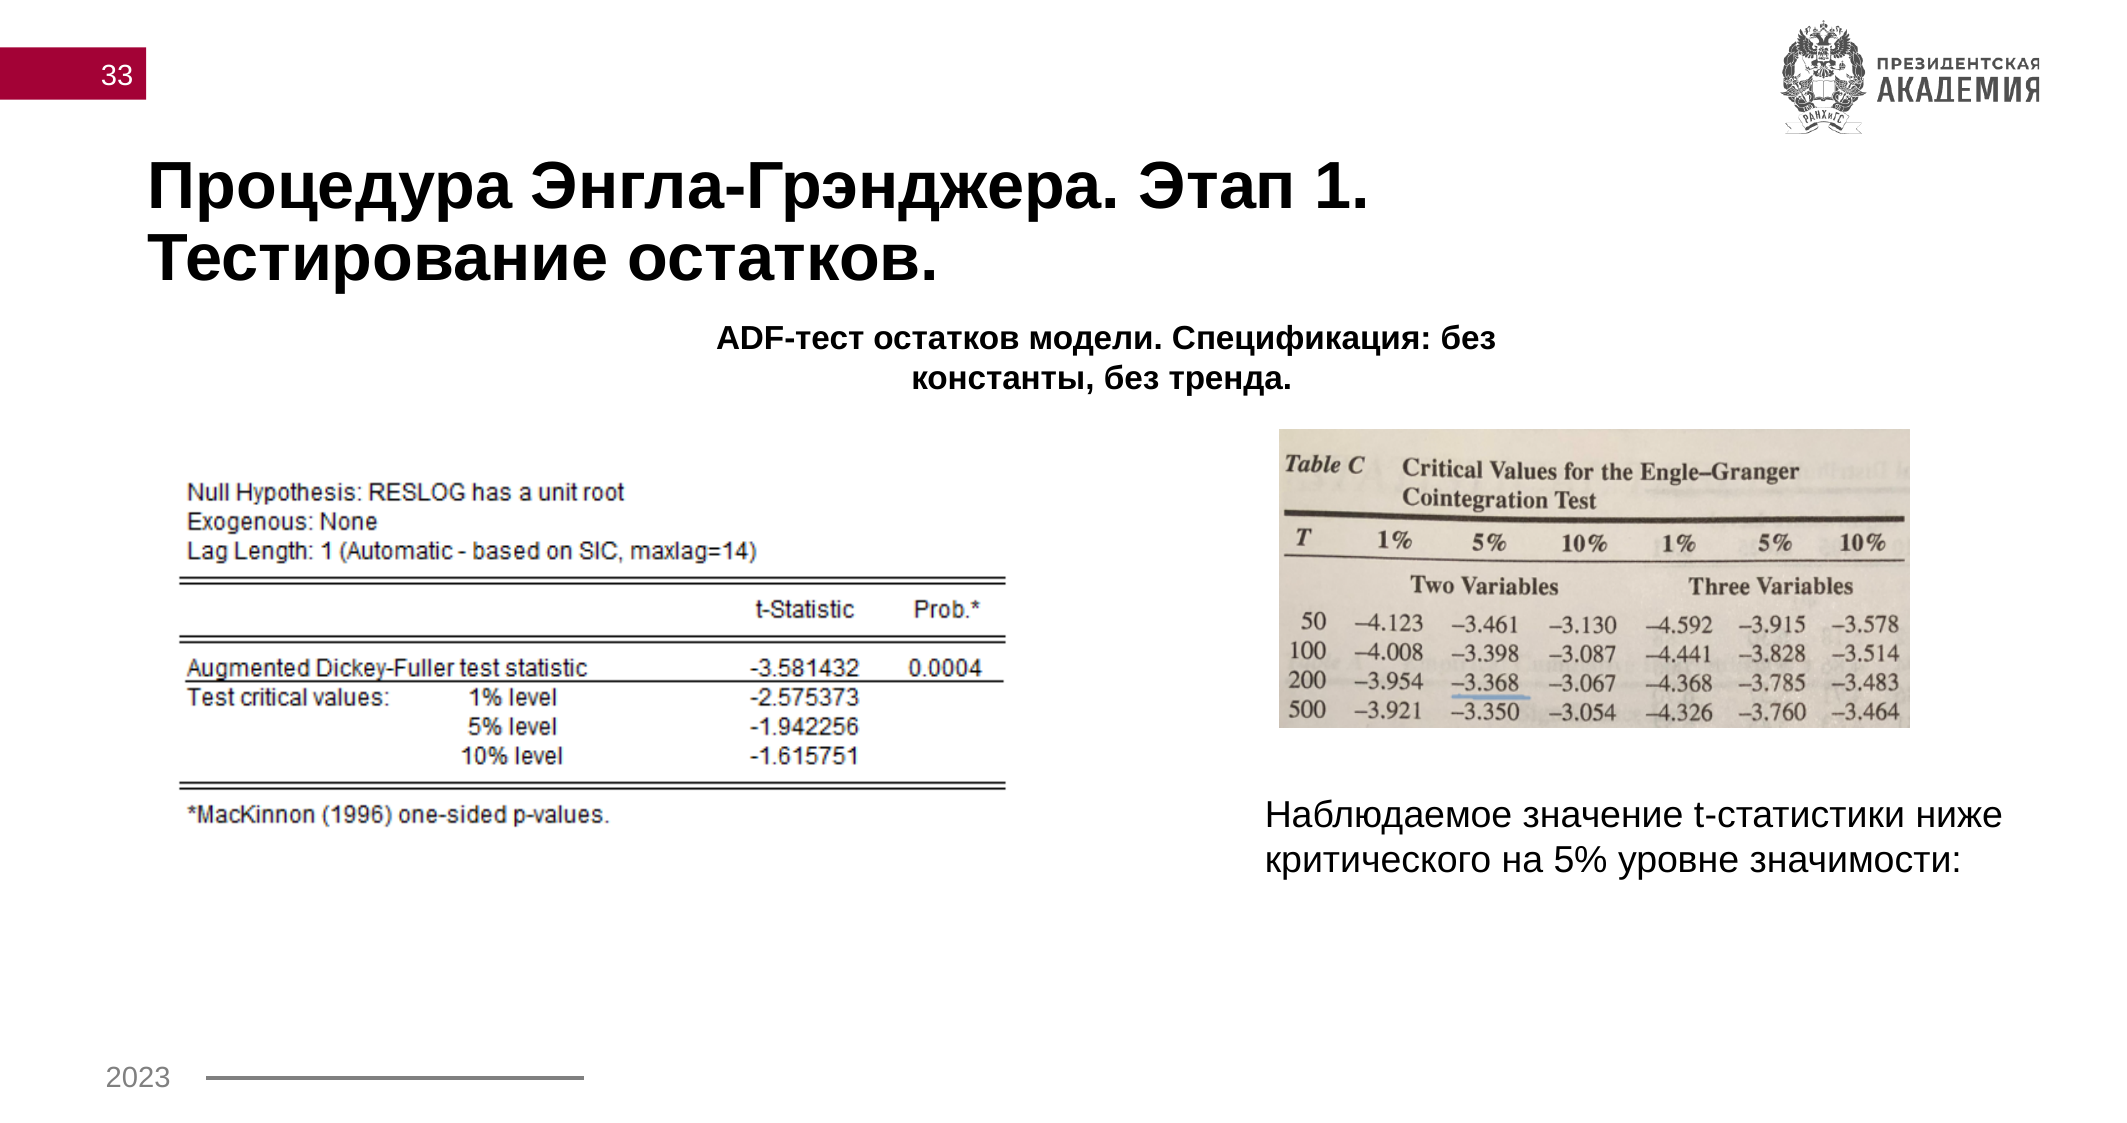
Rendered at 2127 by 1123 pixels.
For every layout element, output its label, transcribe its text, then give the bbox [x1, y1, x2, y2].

picture [1780, 20, 2040, 134]
slide_number 33 [0, 43, 149, 104]
title Процедура Энгла-Грэнджера. Этап 1. Тестирование остатков. [147, 150, 1978, 239]
text_box ADF-тест остатков модели. Спецификация: без константы, без тренда. [643, 308, 1570, 404]
picture [1279, 429, 1910, 728]
text_box Наблюдаемое значение t-статистики ниже критического на 5% уровне значимости: [1250, 783, 2063, 888]
picture [174, 464, 1008, 835]
